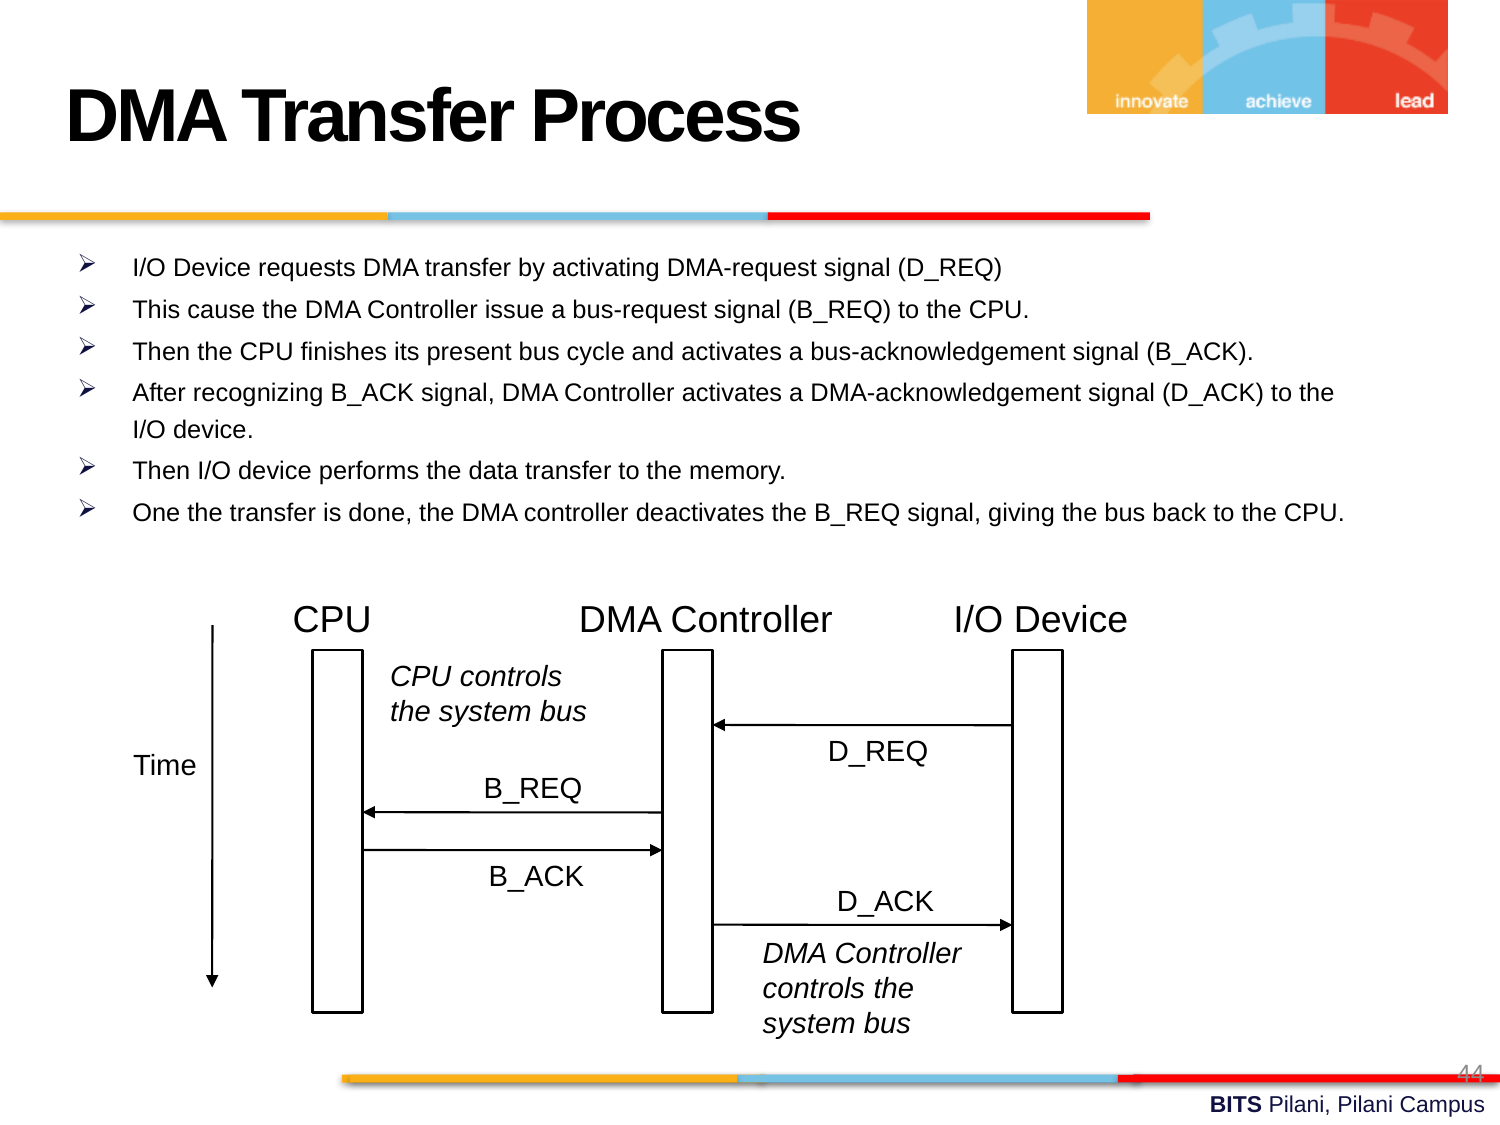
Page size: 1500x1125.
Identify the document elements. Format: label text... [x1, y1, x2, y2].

text_box DMA Controller controls the system bus [747, 934, 977, 1047]
list I/O Device requests DMA transfer by activating DMA-request signal (D_REQ) This cause the DMA Controller issue a bus-request signal (B_REQ) to the CPU. Then the CPU finishes its present bus cycle and activates a bus-acknowledgement signal (B_ACK). After recognizing B_ACK signal, DMA Controller activates a DMA-acknowledgement signal (D_ACK) to the I/O device. Then I/O device performs the data transfer to the memory. One the transfer is done, the DMA controller deactivates the B_REQ signal, giving the bus back to the CPU. [62, 237, 1376, 576]
text_box [310, 648, 365, 804]
text_box D_ACK [822, 874, 950, 923]
text_box B_REQ [468, 761, 598, 810]
text_box DMA Controller [564, 587, 848, 648]
text_box [1010, 648, 1065, 1014]
text_box Time [118, 739, 212, 790]
text_box CPU [277, 587, 387, 648]
text_box I/O Device [938, 587, 1144, 648]
list DMA Transfer Process [49, 24, 1088, 213]
text_box B_ACK [473, 860, 600, 900]
picture [1087, 0, 1448, 114]
slide_number 44 [1149, 1042, 1500, 1103]
text_box [310, 816, 365, 1014]
text_box D_REQ [813, 735, 944, 775]
text_box [660, 648, 715, 1014]
text_box CPU controls the system bus [375, 649, 603, 735]
